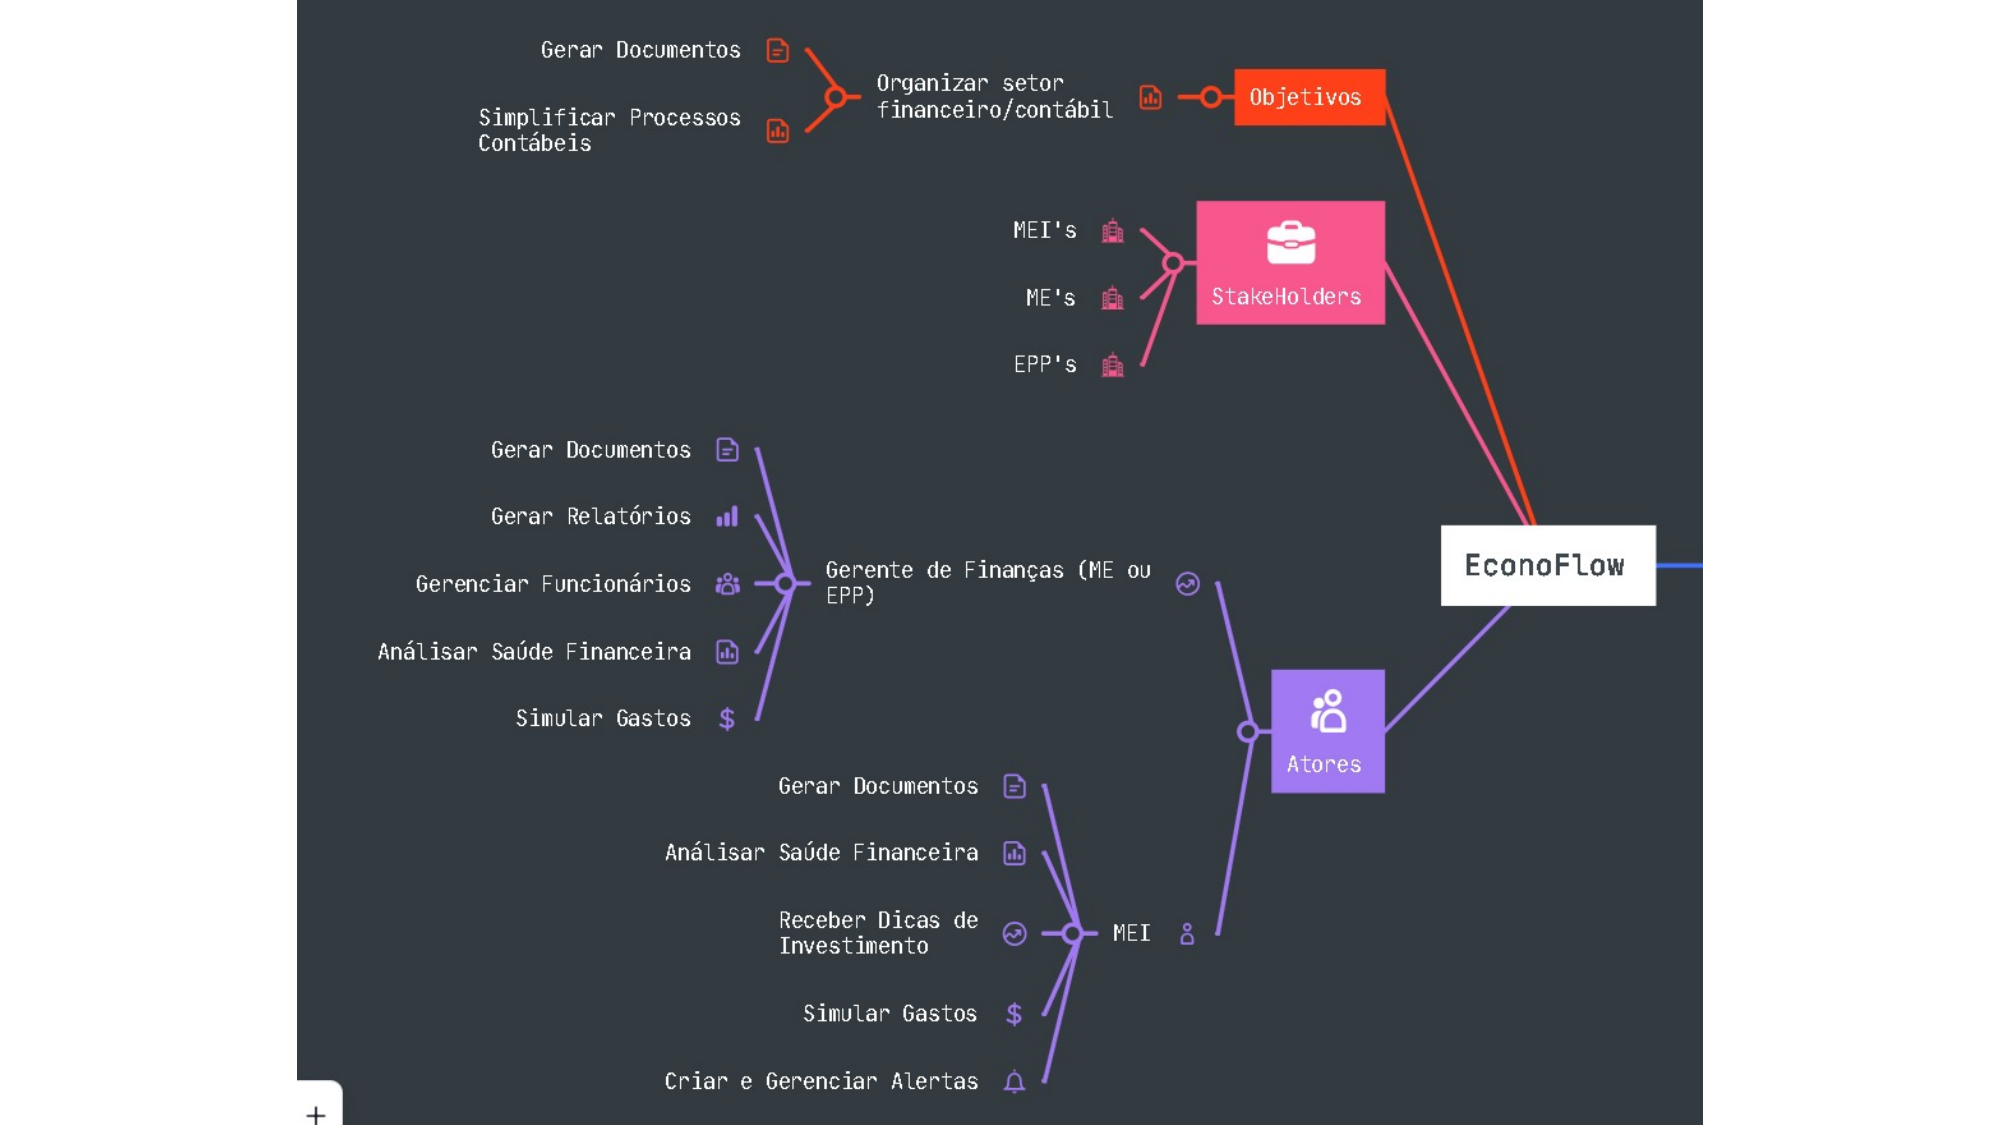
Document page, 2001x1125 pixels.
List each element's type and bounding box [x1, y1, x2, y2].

picture [296, 0, 1704, 1125]
